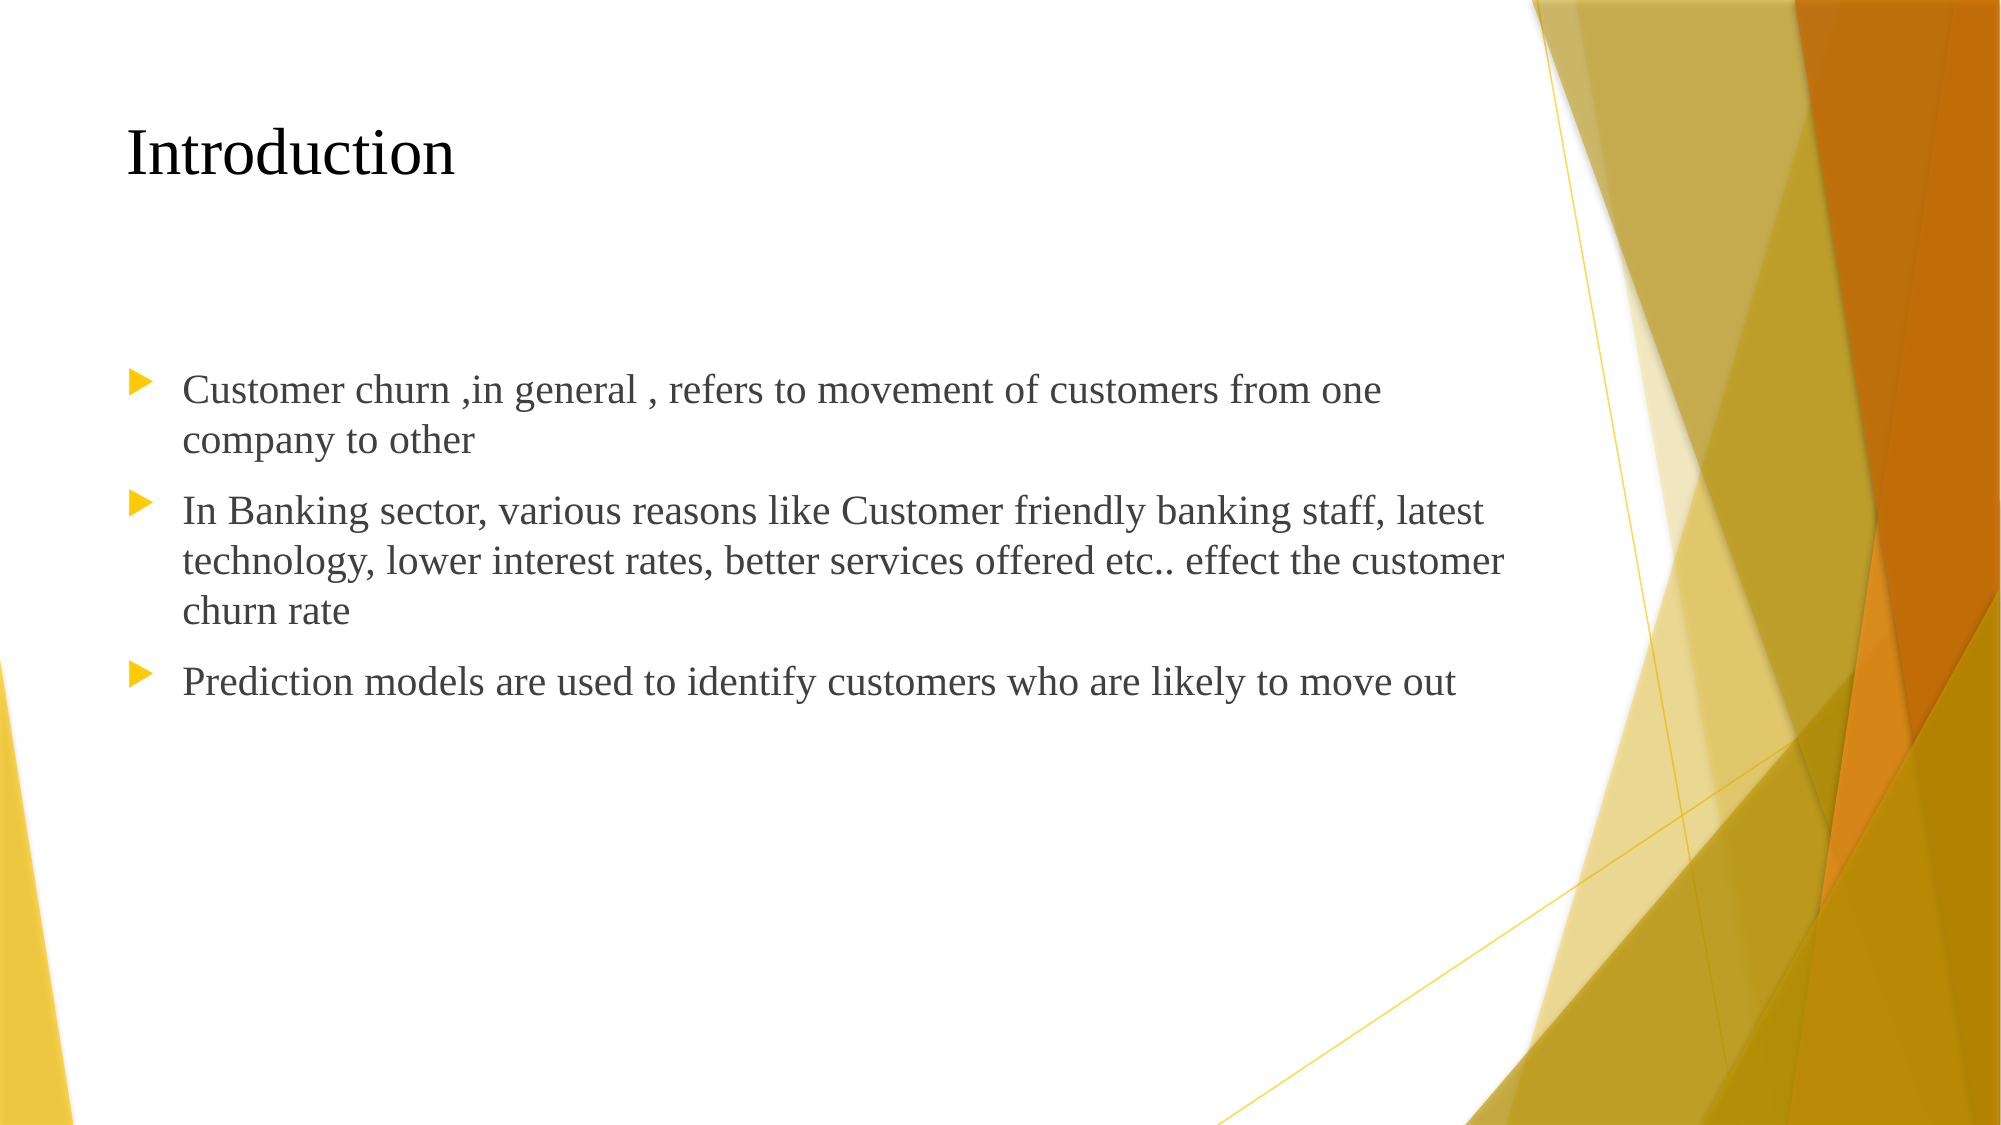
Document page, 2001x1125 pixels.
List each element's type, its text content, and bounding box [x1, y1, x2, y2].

title Introduction [111, 99, 1522, 317]
list Customer churn ,in general , refers to movement of customers from one company to other In Banking sector, various reasons like Customer friendly banking staff, latest technology, lower interest rates, better services offered etc.. effect the customer churn rate Prediction models are used to identify customers who are likely to move out [111, 354, 1522, 992]
